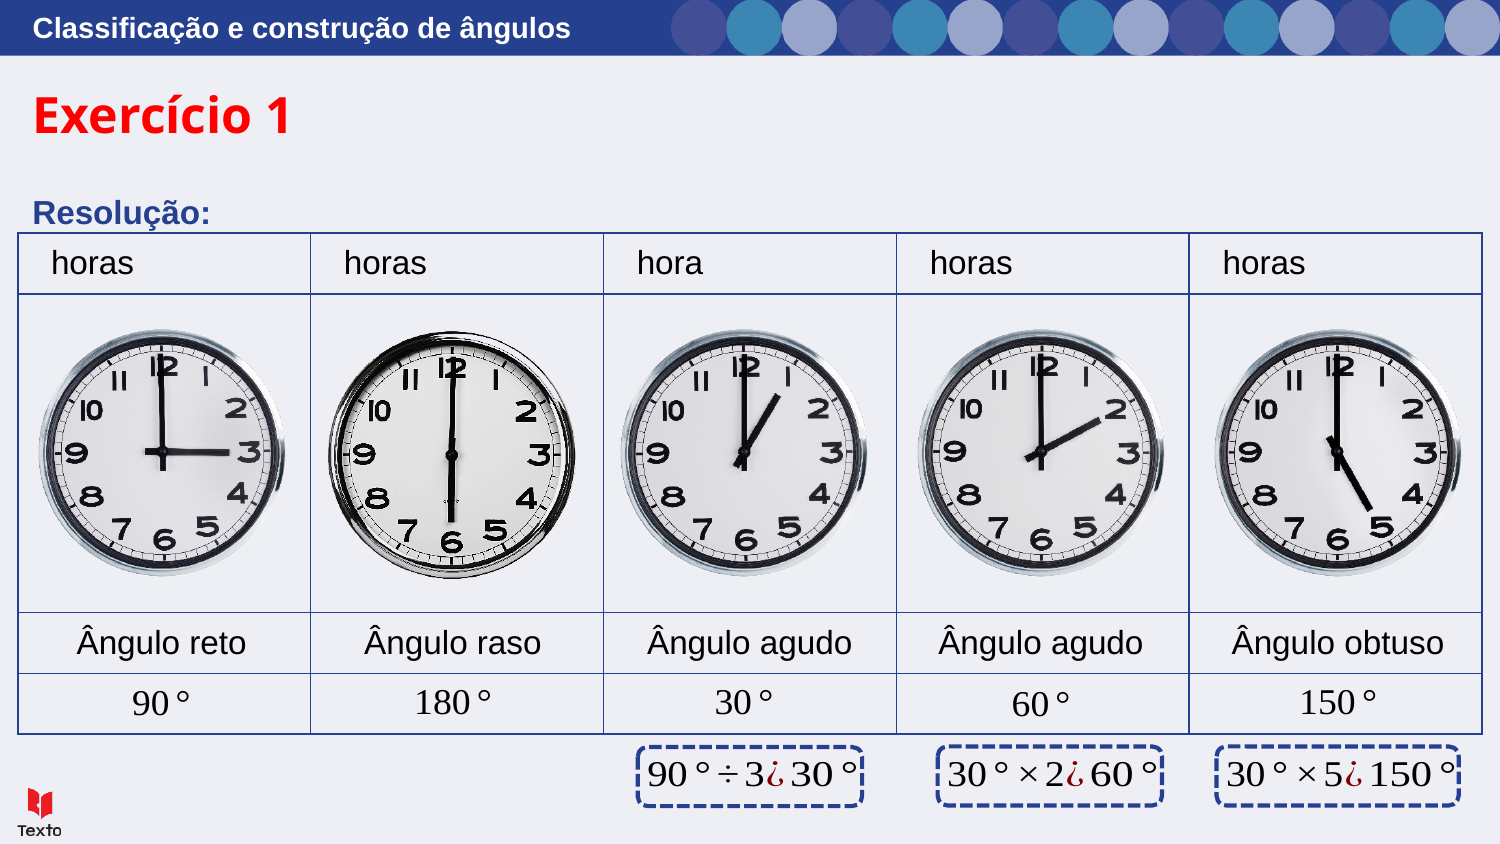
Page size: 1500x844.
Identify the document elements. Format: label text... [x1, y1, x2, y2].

text_box [1214, 744, 1461, 808]
title Exercício 1 [17, 67, 1483, 151]
text_box Resolução: [17, 163, 1483, 239]
text_box Ângulo raso [364, 621, 543, 662]
text_box Ângulo agudo [647, 621, 853, 662]
text_box Ângulo reto [76, 621, 248, 662]
picture [17, 788, 61, 836]
list Classificação e construção de ângulos [17, 0, 656, 55]
picture [7, 304, 1492, 601]
text_box Ângulo agudo [938, 621, 1145, 662]
text_box [935, 744, 1165, 808]
text_box [635, 744, 865, 809]
picture [671, 0, 1500, 56]
text_box Ângulo obtuso [1231, 621, 1445, 662]
